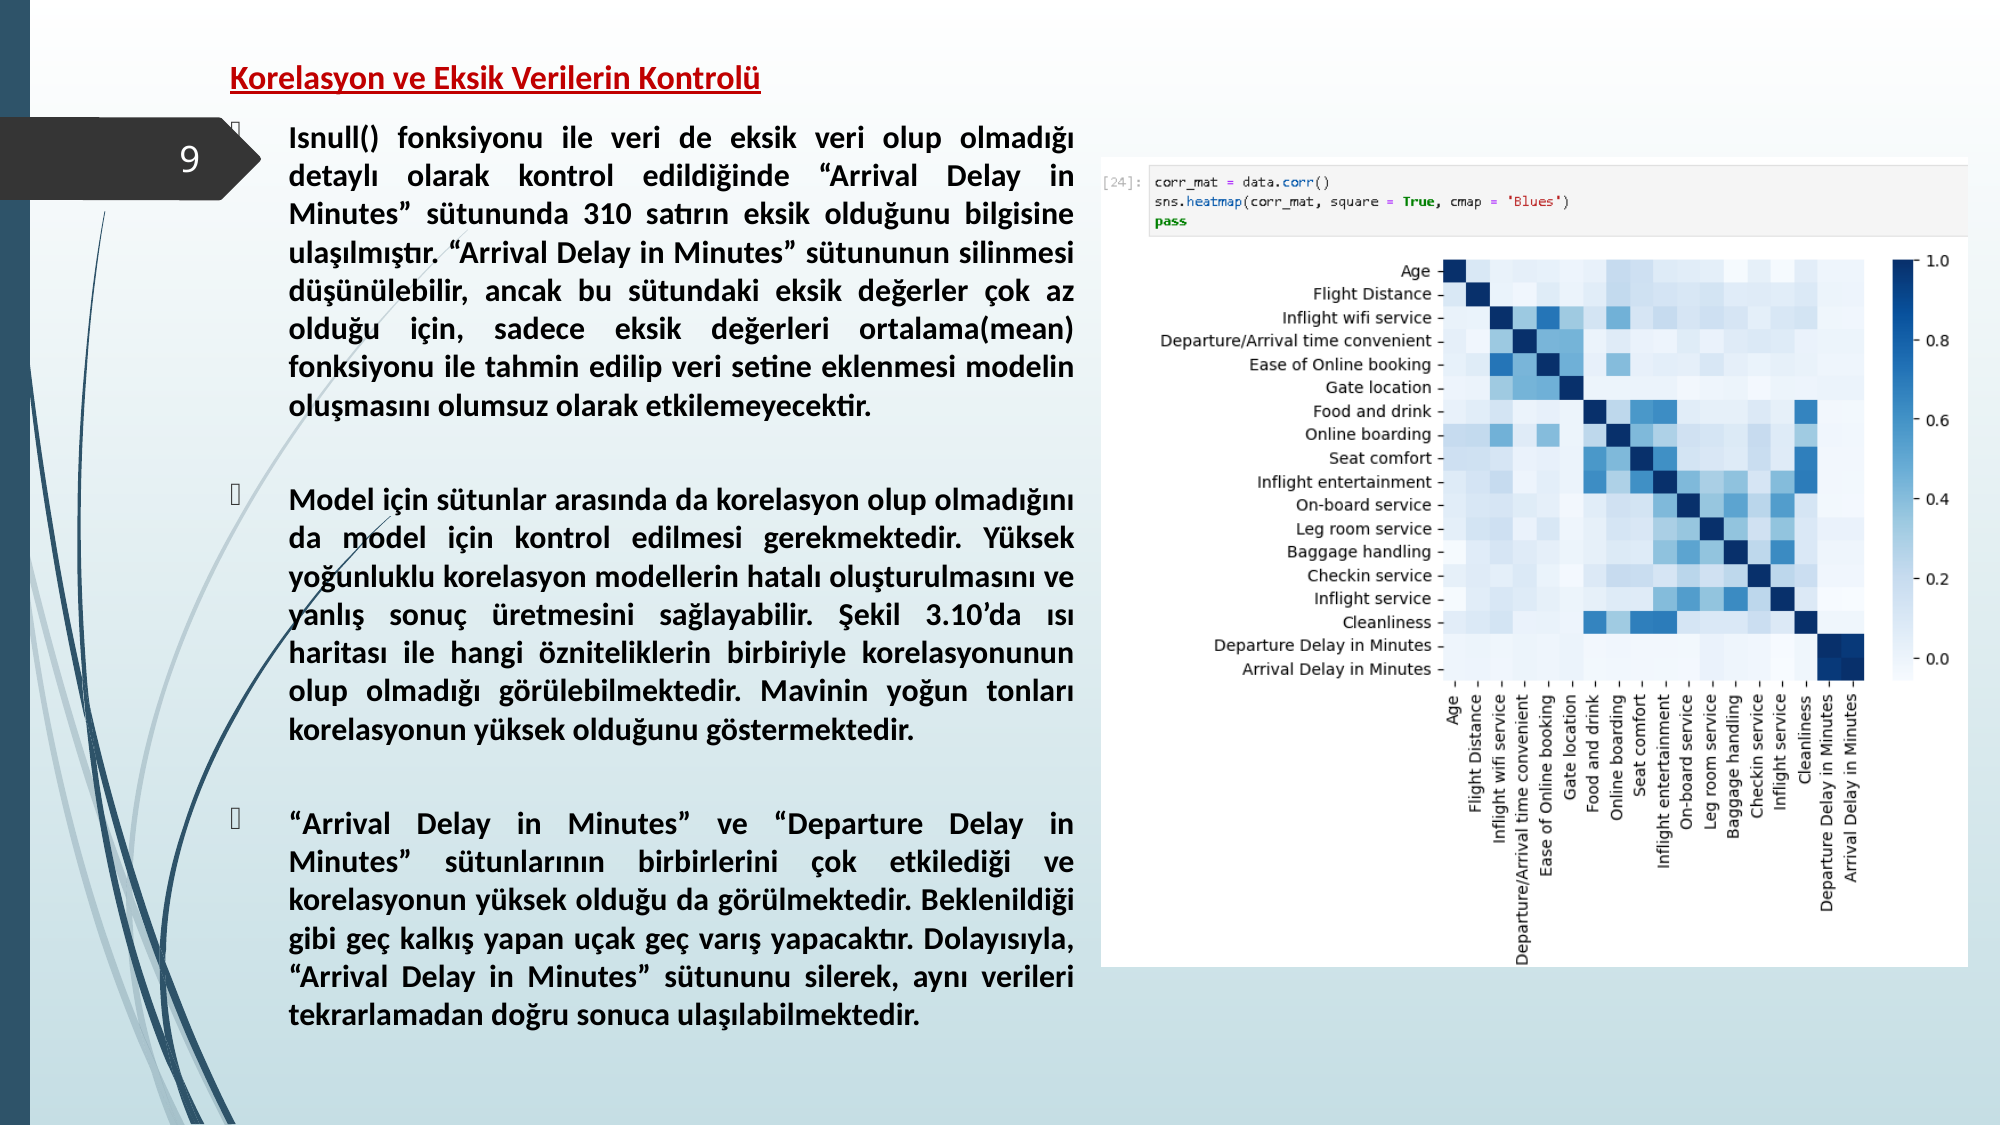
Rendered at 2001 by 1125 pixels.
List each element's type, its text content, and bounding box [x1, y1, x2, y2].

slide_number 9 [87, 129, 215, 190]
picture [1101, 157, 1968, 968]
list Korelasyon ve Eksik Verilerin Kontrolü Isnull() fonksiyonu ile veri de eksik veri olup olmadığı detaylı olarak kontrol edildiğinde “Arrival Delay in Minutes” sütununda 310 satırın eksik olduğunu bilgisine ulaşılmıştır. “Arrival Delay in Minutes” sütununun silinmesi düşünülebilir, ancak bu sütundaki eksik değerler çok az olduğu için, sadece eksik değerleri ortalama(mean) fonksiyonu ile tahmin edilip veri setine eklenmesi modelin oluşmasını olumsuz olarak etkilemeyecektir. Model için sütunlar arasında da korelasyon olup olmadığını da model için kontrol edilmesi gerekmektedir. Yüksek yoğunluklu korelasyon modellerin hatalı oluşturulmasını ve yanlış sonuç üretmesini sağlayabilir. Şekil 3.10’da ısı haritası ile hangi özniteliklerin birbiriyle korelasyonunun olup olmadığı görülebilmektedir. Mavinin yoğun tonları korelasyonun yüksek olduğunu göstermektedir. “Arrival Delay in Minutes” ve “Departure Delay in Minutes” sütunlarının birbirlerini çok etkilediği ve korelasyonun yüksek olduğu da görülmektedir. Beklenildiği gibi geç kalkış yapan uçak geç varış yapacaktır. Dolayısıyla, “Arrival Delay in Minutes” sütununu silerek, aynı verileri tekrarlamadan doğru sonuca ulaşılabilmektedir. [215, 52, 1091, 1086]
